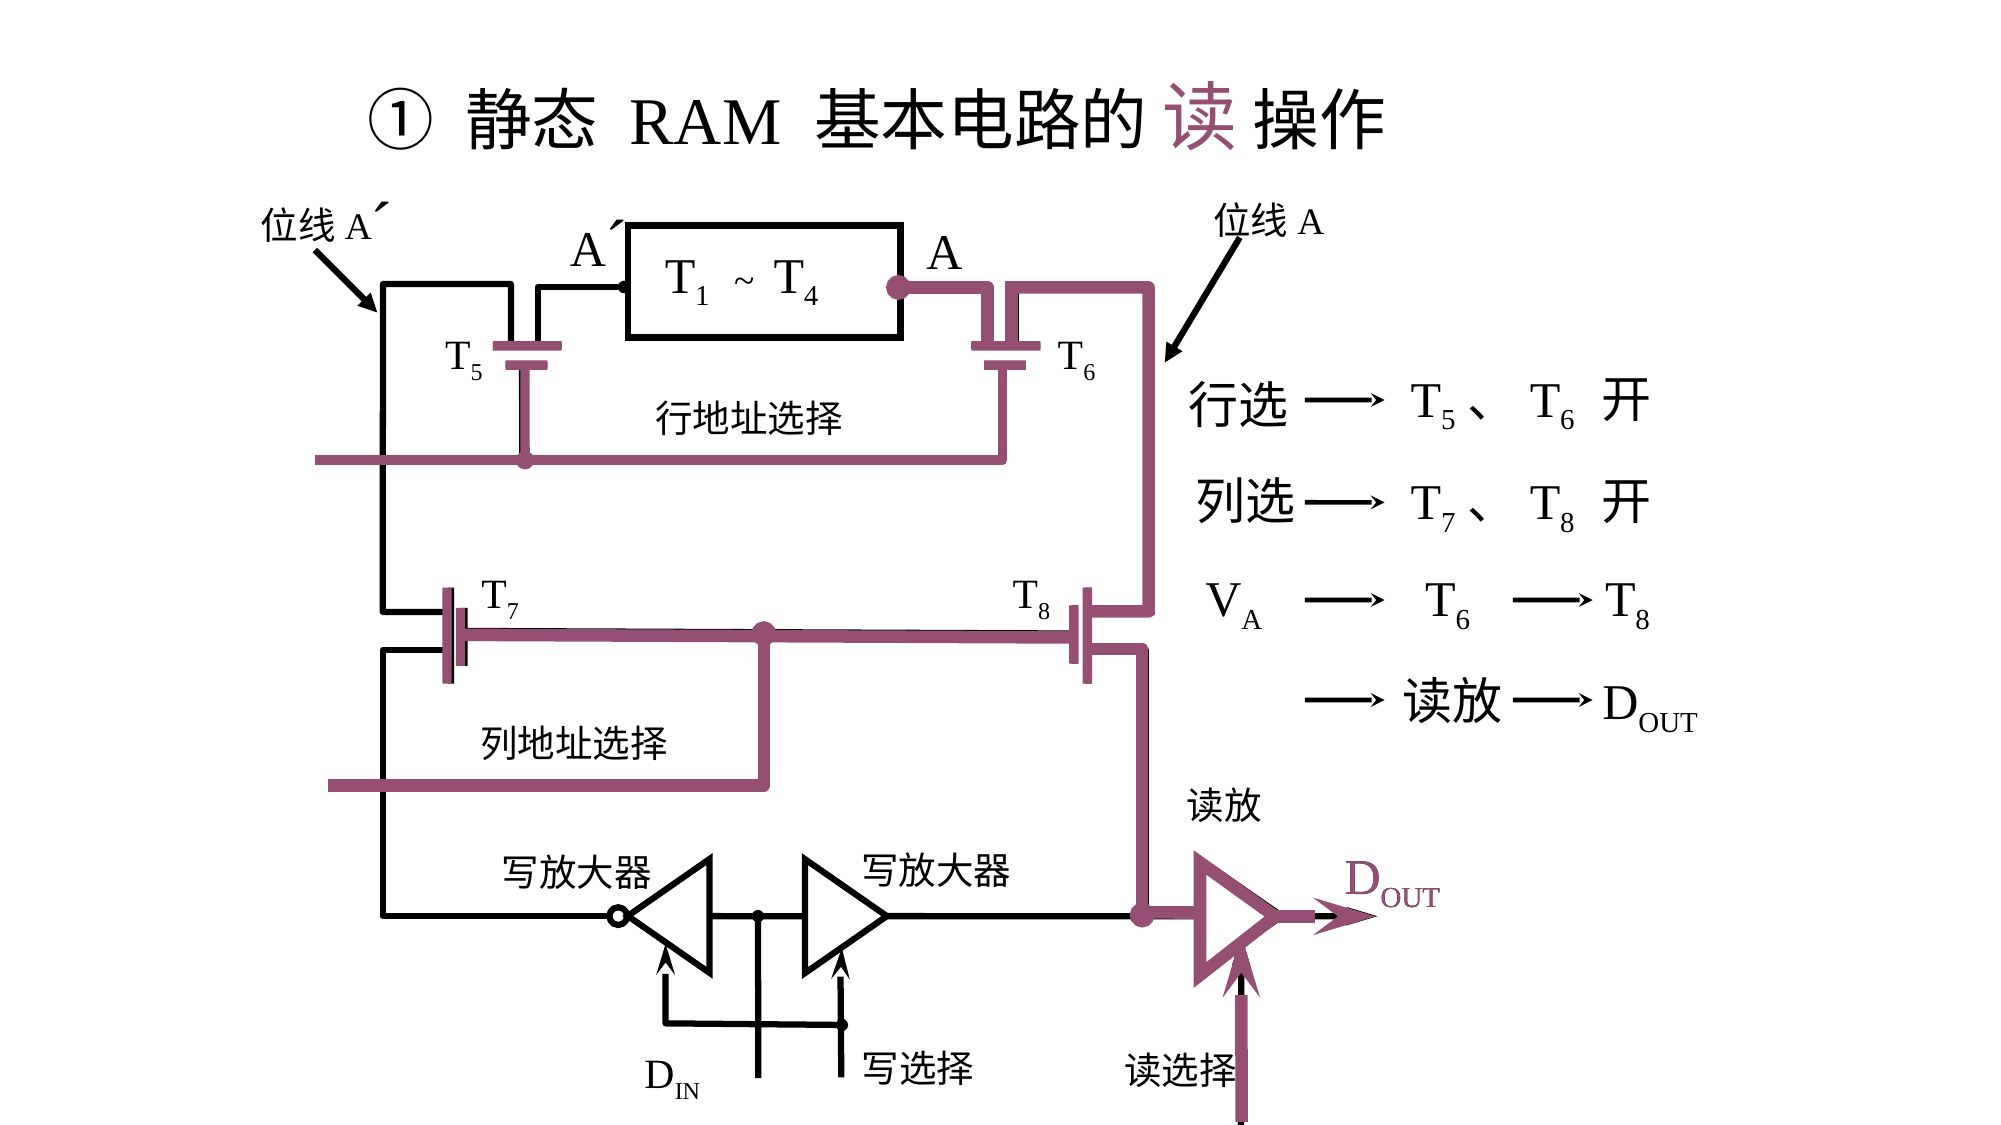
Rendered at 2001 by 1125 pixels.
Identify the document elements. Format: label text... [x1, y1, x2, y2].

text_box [249, 174, 1462, 1125]
text_box ① 静态 RAM 基本电路的 读 操作 [337, 62, 1488, 168]
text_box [1271, 837, 1462, 917]
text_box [1192, 462, 1698, 538]
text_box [1190, 559, 1869, 738]
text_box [1179, 349, 1698, 446]
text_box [447, 587, 1088, 684]
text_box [492, 345, 1041, 365]
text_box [314, 364, 1003, 461]
